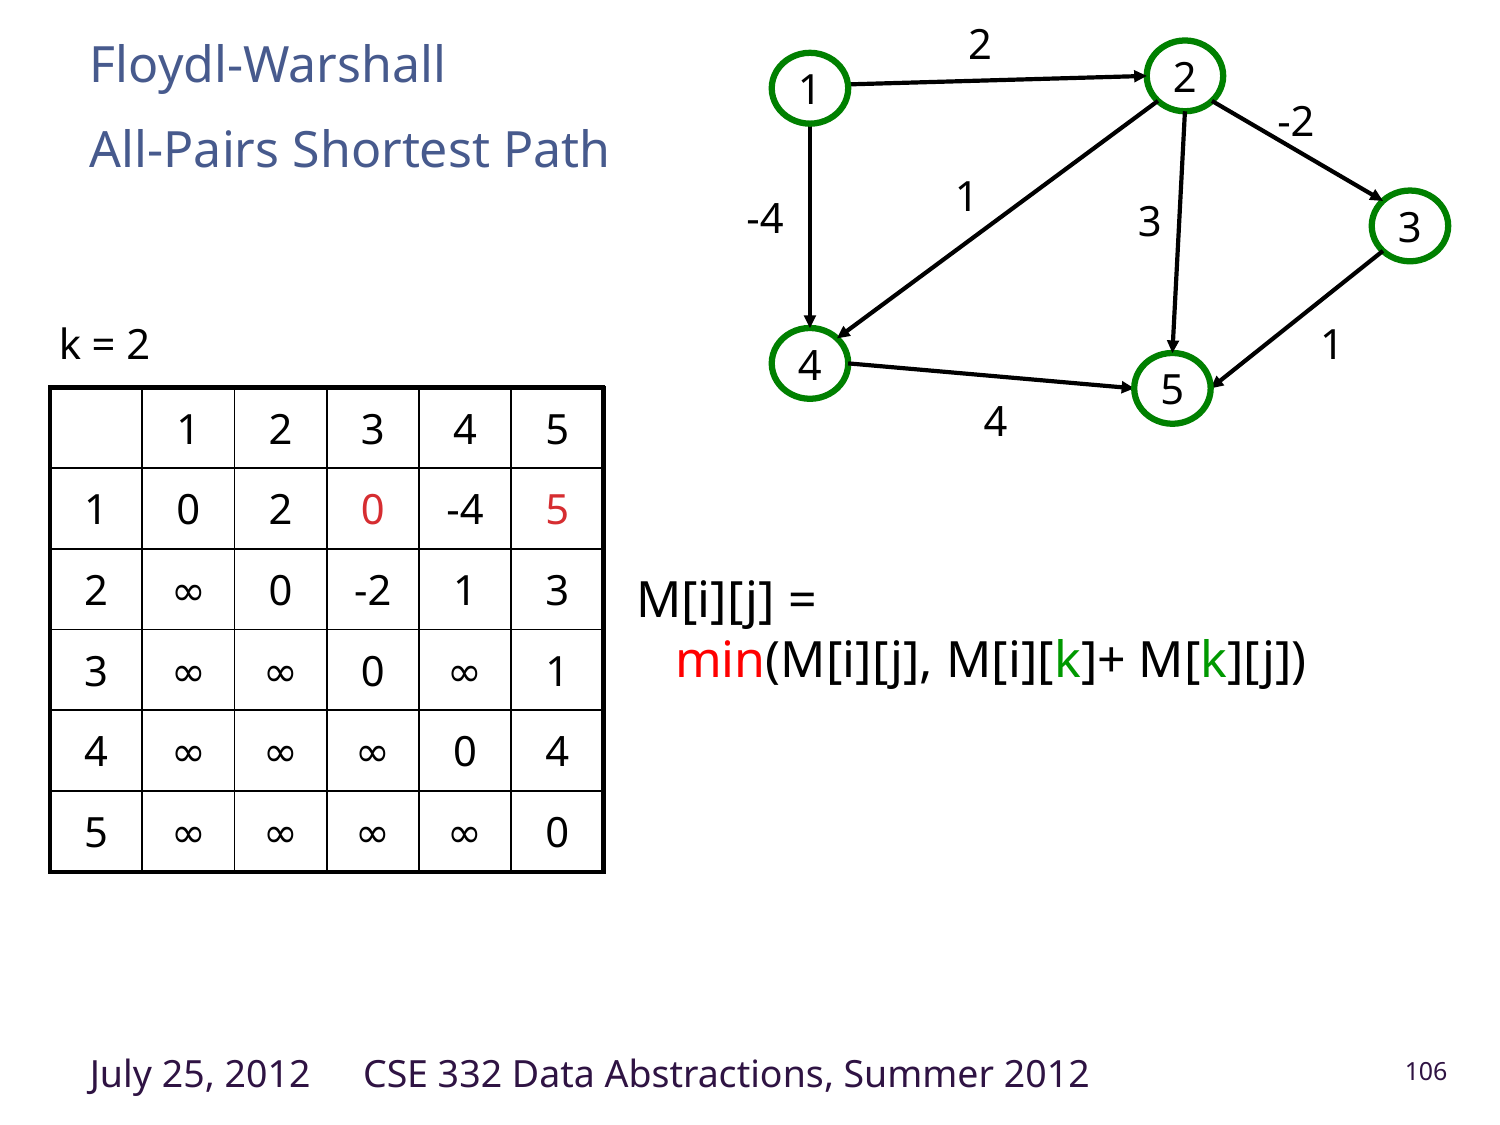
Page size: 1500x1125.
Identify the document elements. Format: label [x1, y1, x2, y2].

table_cell [52, 792, 141, 870]
table_cell [235, 469, 326, 548]
slide_number [75, 1042, 338, 1103]
table_cell [420, 711, 510, 790]
table_cell [143, 792, 234, 870]
table_cell [420, 469, 510, 548]
table_cell [328, 469, 418, 548]
table_cell [52, 630, 141, 709]
table_cell [328, 630, 418, 709]
table_cell [52, 469, 141, 548]
text_box [621, 560, 1468, 695]
table_cell [143, 550, 234, 629]
table_cell [420, 630, 510, 709]
table_cell [143, 711, 234, 790]
table_cell [143, 630, 234, 709]
text_box [1213, 87, 1449, 262]
table_cell [52, 550, 141, 629]
table_cell [512, 711, 601, 790]
table_cell [512, 630, 601, 709]
table_cell [328, 550, 418, 629]
table_cell [328, 792, 418, 870]
table_cell [512, 469, 601, 548]
table_cell [512, 792, 601, 870]
text_box [1212, 250, 1382, 389]
table_header [52, 390, 141, 467]
table_header [512, 390, 601, 467]
table_cell [235, 711, 326, 790]
table_cell [512, 550, 601, 629]
table_header [235, 390, 326, 467]
text_box [43, 310, 631, 376]
table_header [143, 390, 234, 467]
table_cell [52, 711, 141, 790]
table_cell [143, 469, 234, 548]
table_cell [420, 792, 510, 870]
table_cell [328, 711, 418, 790]
footer [348, 1042, 1152, 1103]
text_box [74, 10, 1224, 453]
table_cell [235, 630, 326, 709]
table_cell [235, 550, 326, 629]
slide_number [1333, 1042, 1463, 1103]
table_cell [420, 550, 510, 629]
table_header [420, 390, 510, 467]
table_cell [235, 792, 326, 870]
table_header [328, 390, 418, 467]
